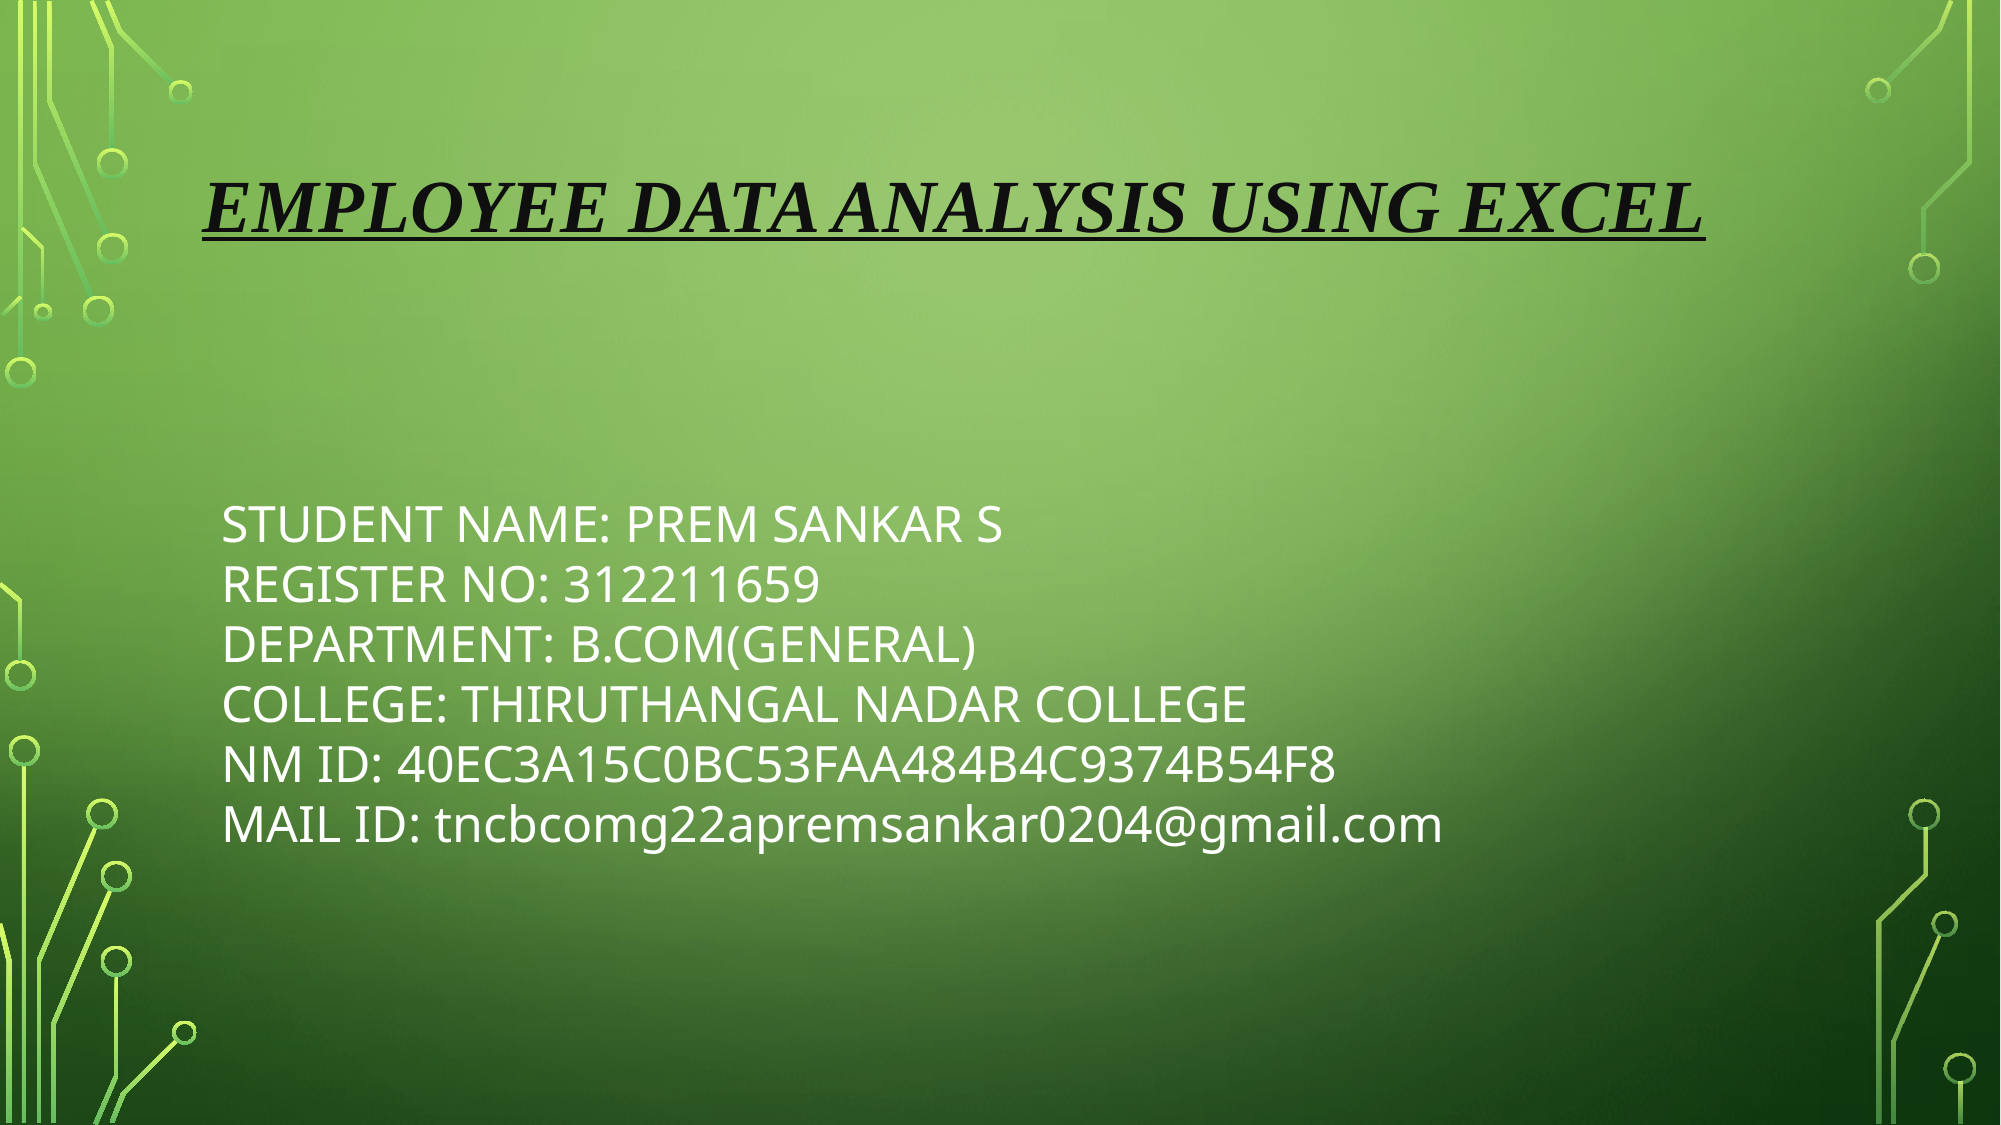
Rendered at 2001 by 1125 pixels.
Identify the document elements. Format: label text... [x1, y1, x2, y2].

title Employee Data Analysis using Excel [187, 101, 1813, 316]
text_box STUDENT NAME: PREM SANKAR S REGISTER NO: 312211659 DEPARTMENT: B.COM(GENERAL) COLLEGE: THIRUTHANGAL NADAR COLLEGE NM ID: 40EC3A15C0BC53FAA484B4C9374B54F8 MAIL ID: tncbcomg22apremsankar0204@gmail.com [206, 484, 1619, 860]
